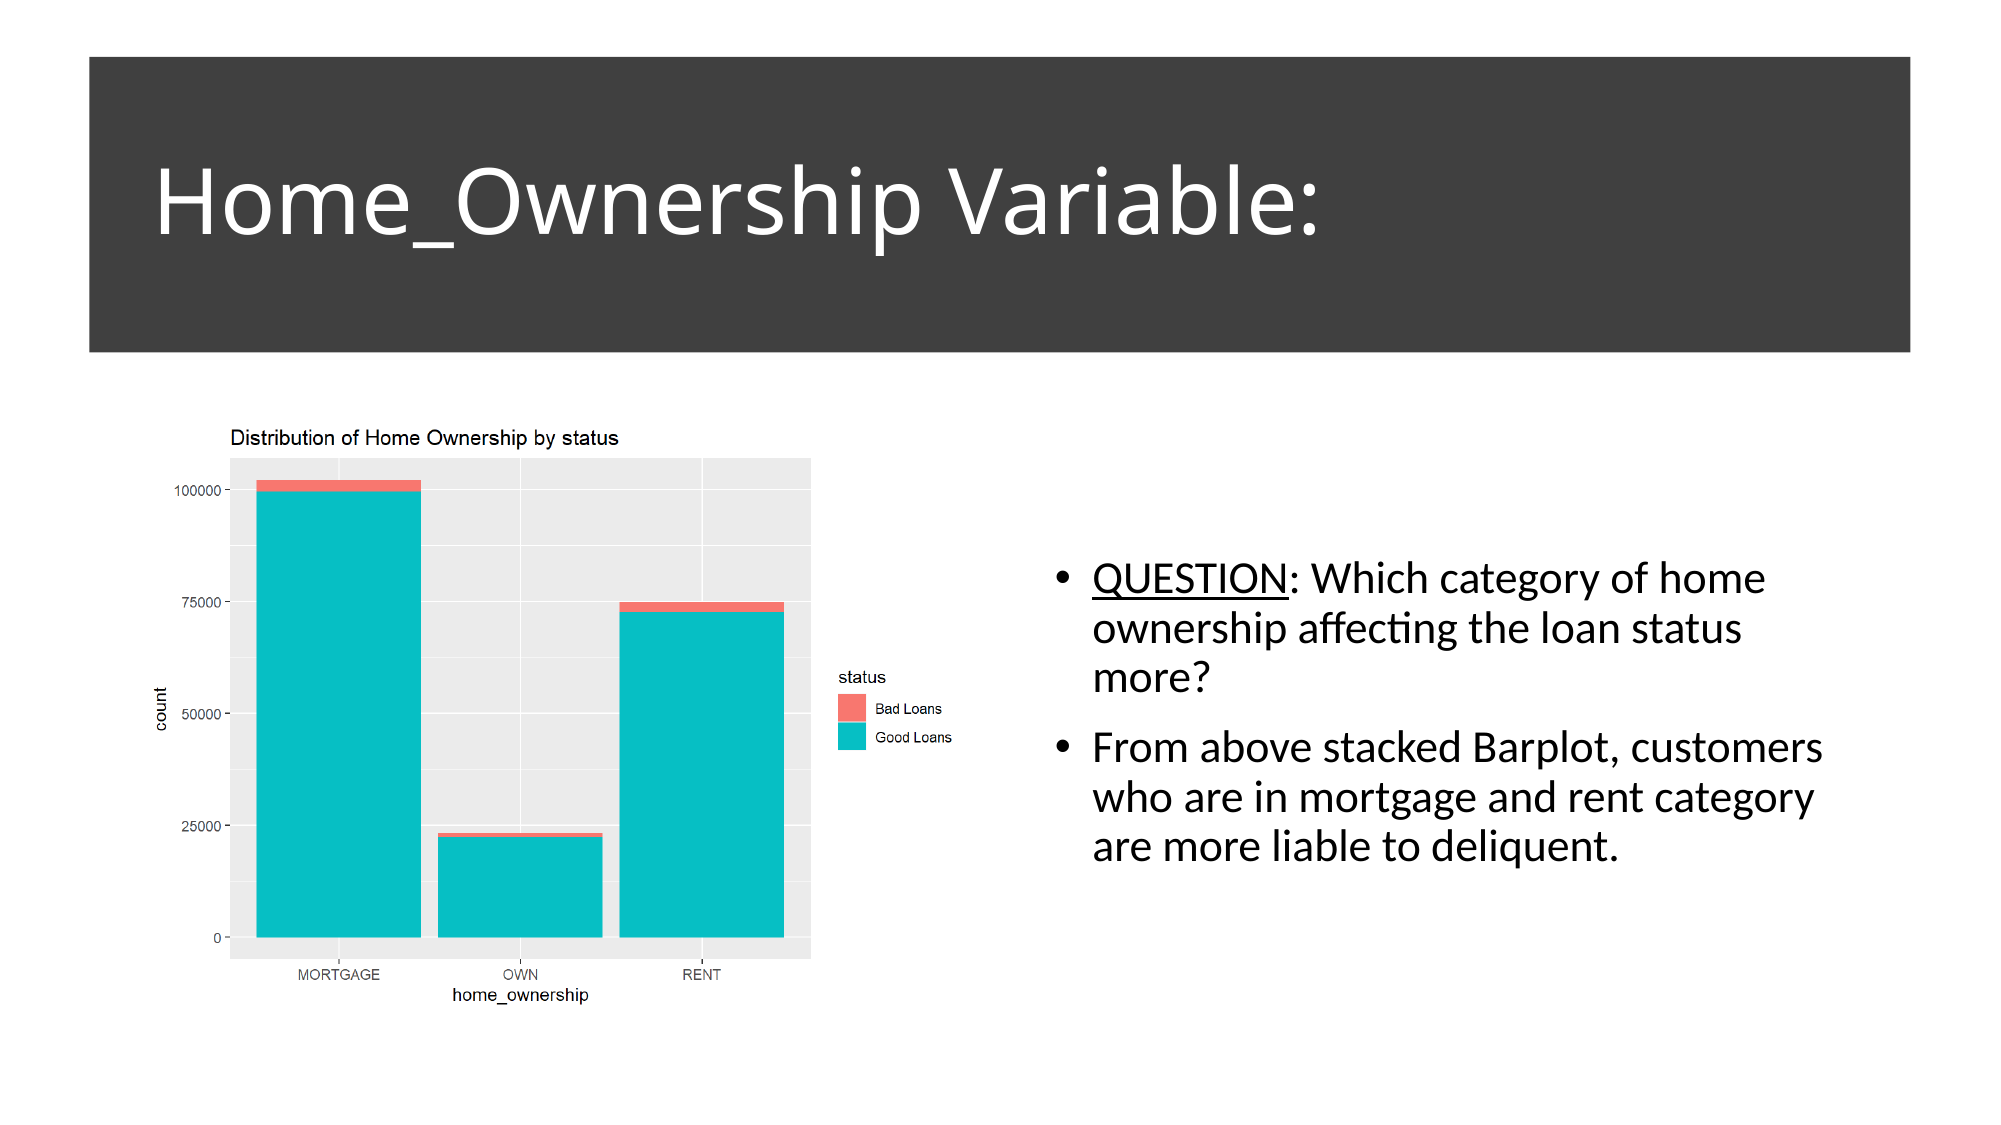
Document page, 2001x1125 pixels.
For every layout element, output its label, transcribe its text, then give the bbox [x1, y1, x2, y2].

list QUESTION: Which category of home ownership affecting the loan status more? From above stacked Barplot, customers who are in mortgage and rent category are more liable to deliquent. [1039, 412, 1863, 1014]
title Home_Ownership Variable: [137, 96, 1863, 314]
picture [137, 412, 961, 1014]
text_box [88, 56, 1911, 353]
